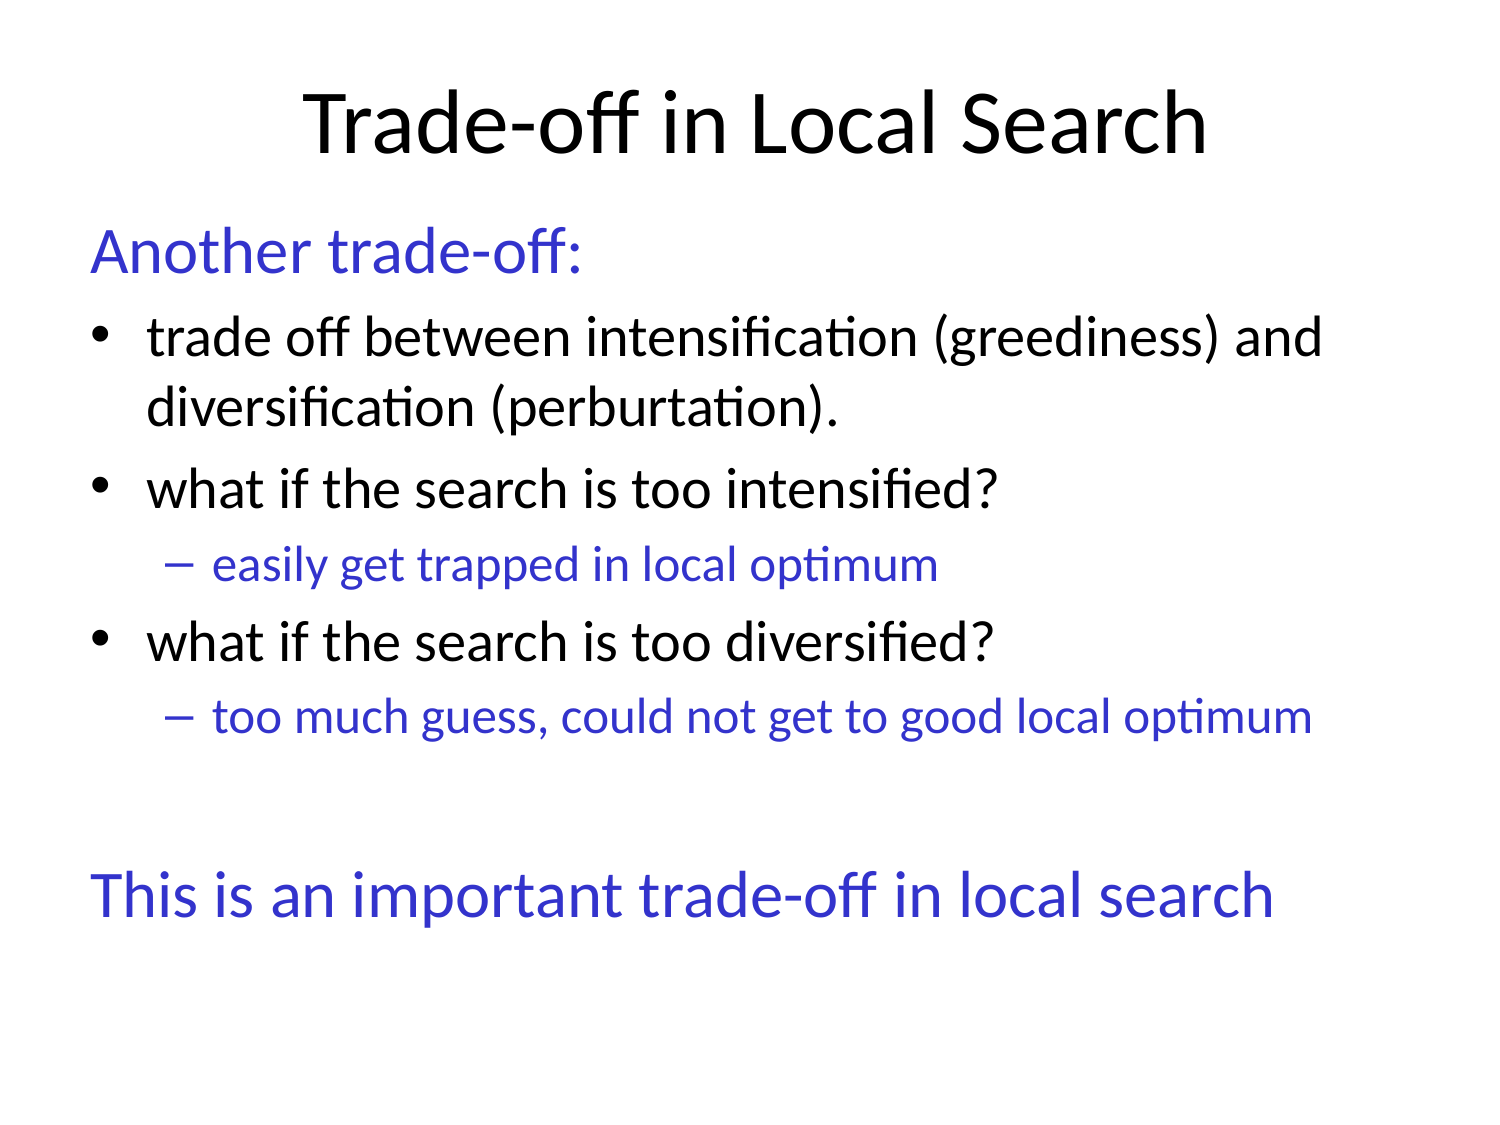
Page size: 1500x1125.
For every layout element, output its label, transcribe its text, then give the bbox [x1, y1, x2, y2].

title Trade-off in Local Search [82, 23, 1432, 211]
list Another trade-off: trade off between intensification (greediness) and diversification (perburtation). what if the search is too intensified? easily get trapped in local optimum what if the search is too diversified? too much guess, could not get to good local optimum This is an important trade-off in local search [75, 199, 1425, 1005]
